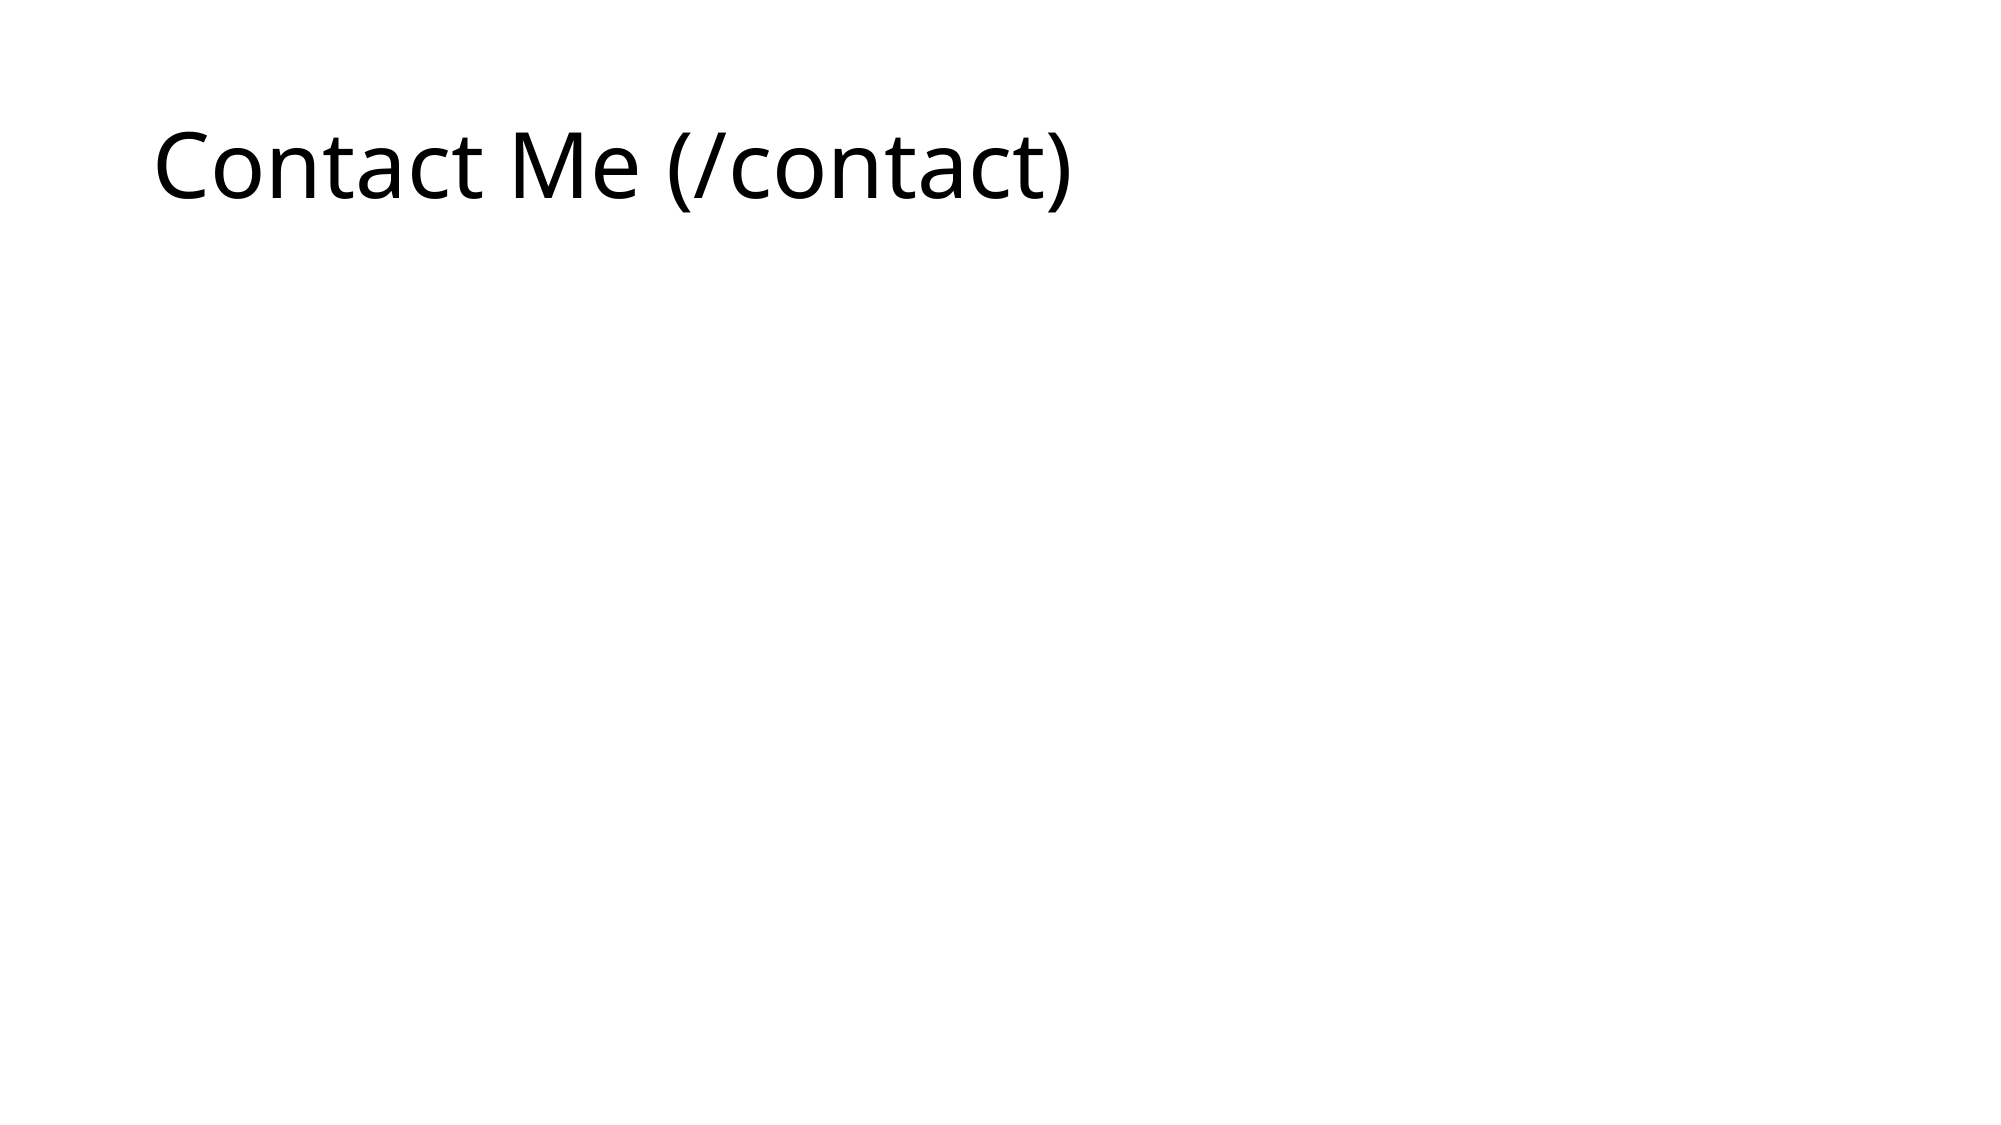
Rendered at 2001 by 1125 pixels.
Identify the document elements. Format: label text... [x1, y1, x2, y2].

title Contact Me (/contact) [137, 59, 1863, 278]
